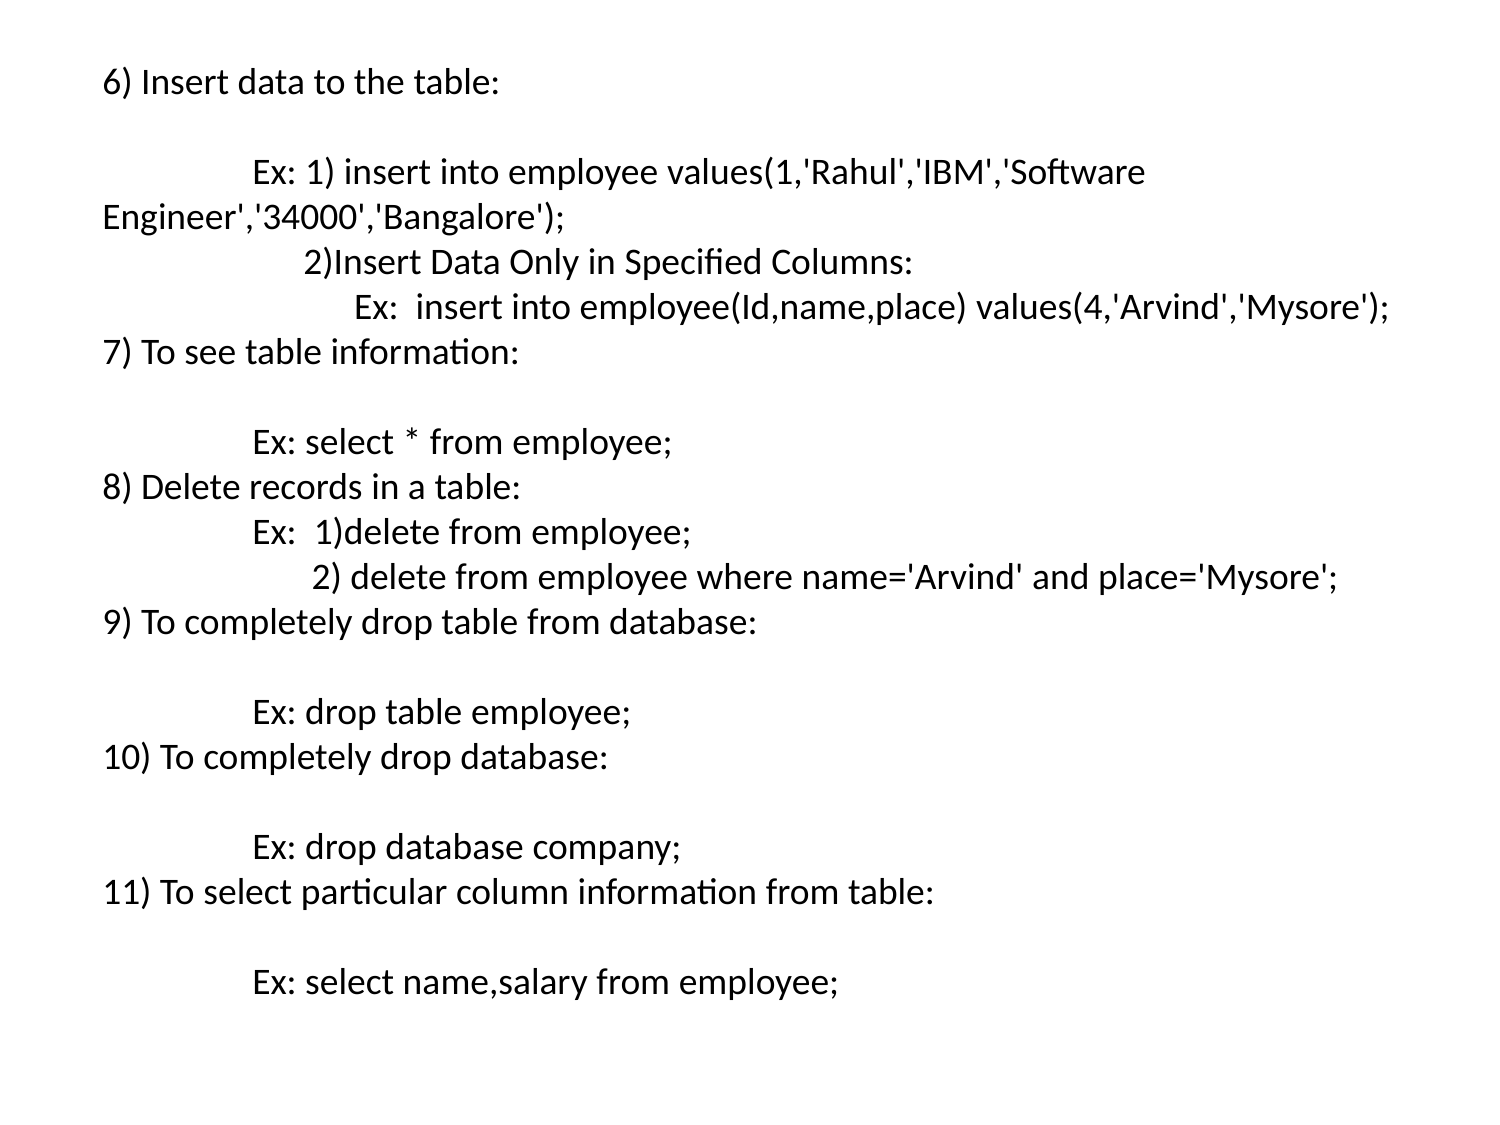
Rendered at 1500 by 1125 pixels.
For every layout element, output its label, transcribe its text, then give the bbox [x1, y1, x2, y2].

text_box 6) Insert data to the table: Ex: 1) insert into employee values(1,'Rahul','IBM','Software Engineer','34000','Bangalore'); 2)Insert Data Only in Specified Columns: Ex: insert into employee(Id,name,place) values(4,'Arvind','Mysore'); 7) To see table information: Ex: select * from employee; 8) Delete records in a table: Ex: 1)delete from employee; 2) delete from employee where name='Arvind' and place='Mysore'; 9) To completely drop table from database: Ex: drop table employee; 10) To completely drop database: Ex: drop database company; 11) To select particular column information from table: Ex: select name,salary from employee; [87, 49, 1500, 1125]
